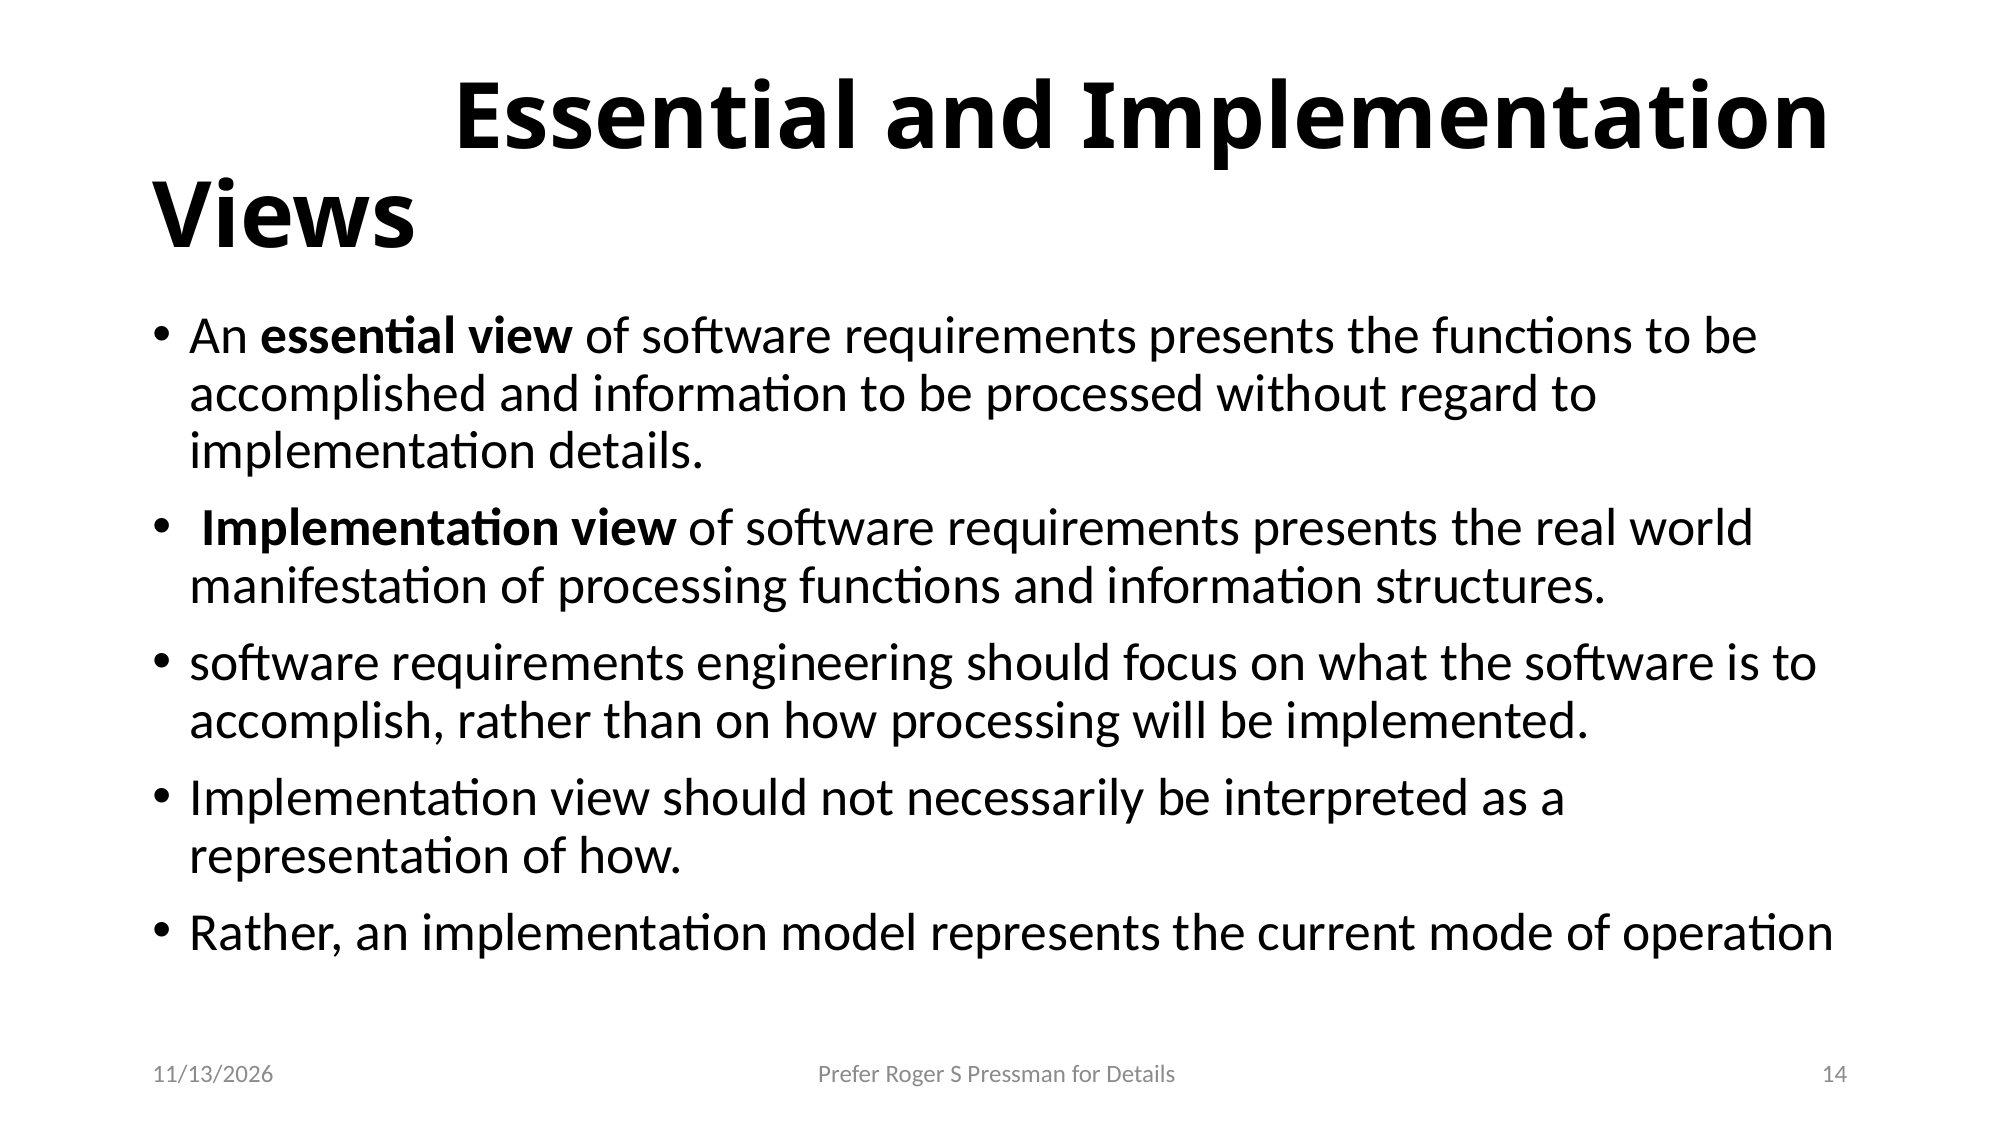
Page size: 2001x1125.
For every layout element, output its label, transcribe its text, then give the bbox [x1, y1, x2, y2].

footer Prefer Roger S Pressman for Details [662, 1042, 1338, 1103]
title Essential and Implementation Views [137, 59, 1863, 278]
list An essential view of software requirements presents the functions to be accomplished and information to be processed without regard to implementation details. Implementation view of software requirements presents the real world manifestation of processing functions and information structures. software requirements engineering should focus on what the software is to accomplish, rather than on how processing will be implemented. Implementation view should not necessarily be interpreted as a representation of how. Rather, an implementation model represents the current mode of operation [137, 299, 1863, 1014]
slide_number 14 [1412, 1042, 1863, 1103]
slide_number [137, 1042, 588, 1103]
